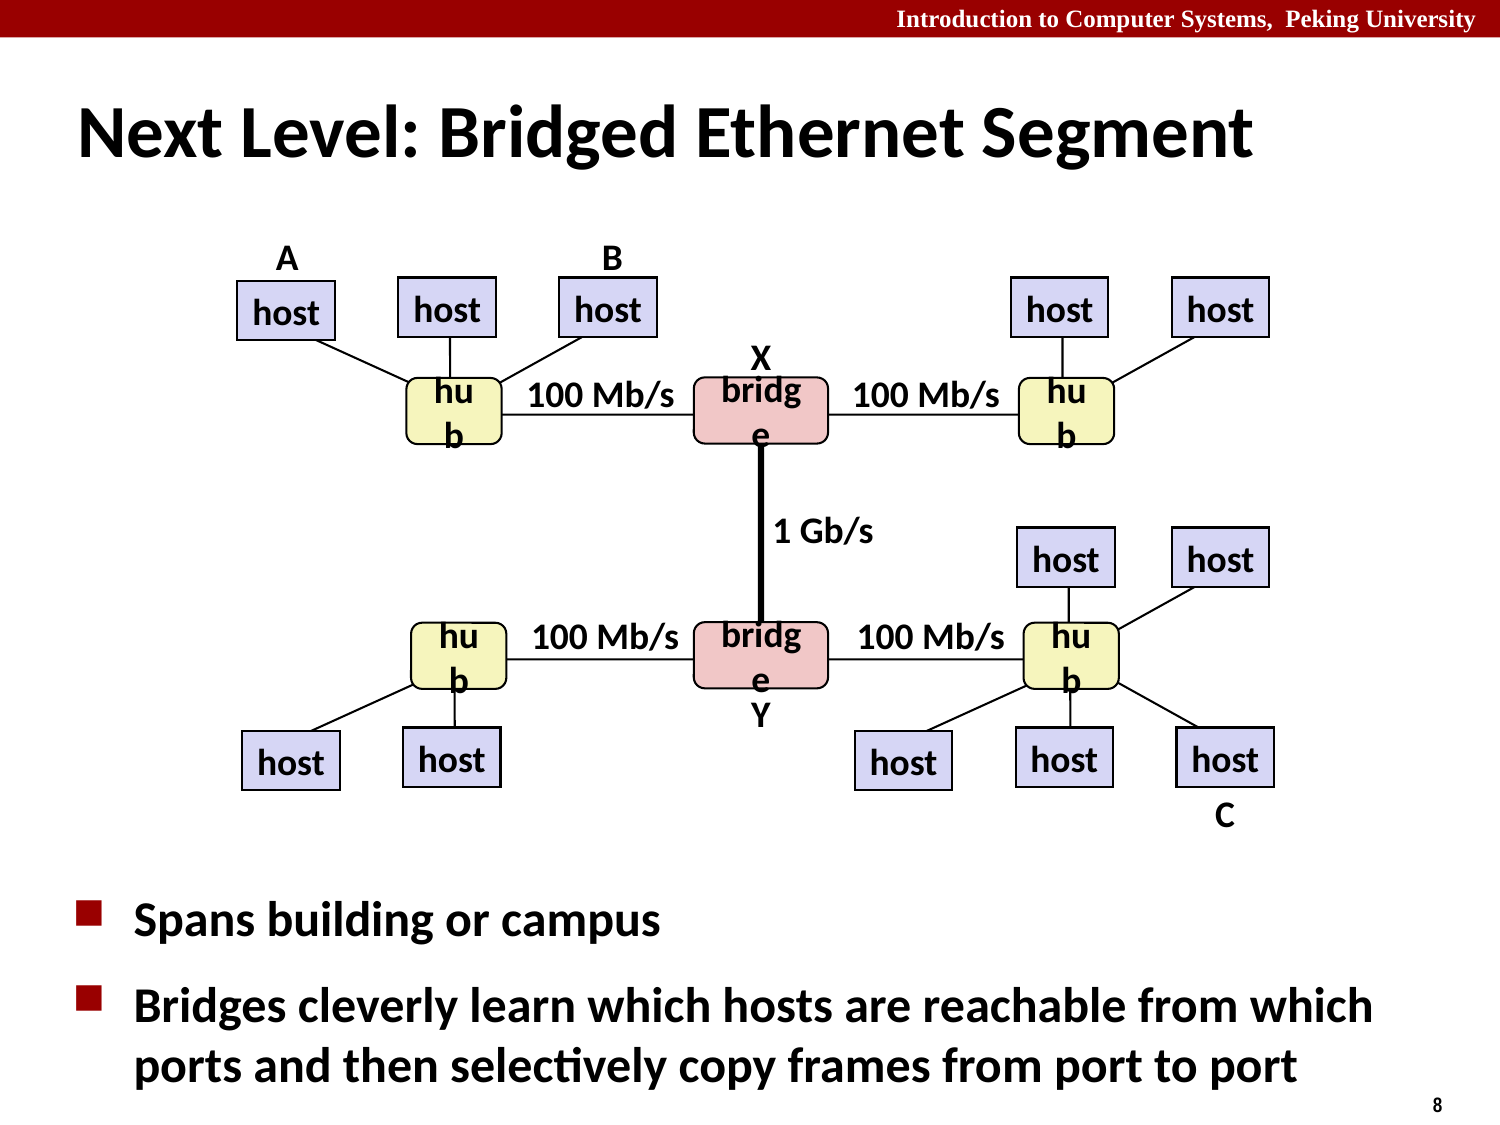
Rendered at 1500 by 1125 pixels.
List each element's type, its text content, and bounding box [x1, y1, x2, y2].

text_box host [398, 277, 496, 338]
text_box bridge [693, 377, 829, 444]
text_box hub [411, 622, 507, 689]
text_box hub [1018, 377, 1115, 445]
text_box host [1015, 727, 1114, 788]
text_box hub [1023, 622, 1119, 689]
text_box host [1171, 277, 1270, 338]
text_box 100 Mb/s [516, 604, 695, 665]
text_box Y [736, 682, 786, 742]
text_box host [1017, 527, 1115, 588]
text_box 100 Mb/s [511, 362, 690, 423]
text_box host [1176, 727, 1274, 788]
text_box hub [406, 377, 502, 445]
text_box X [735, 325, 787, 386]
text_box host [403, 727, 501, 788]
text_box host [1010, 277, 1109, 338]
text_box host [242, 730, 340, 791]
text_box bridge [693, 622, 829, 689]
text_box B [587, 225, 638, 286]
text_box A [260, 225, 314, 286]
text_box C [1200, 782, 1250, 843]
text_box host [237, 280, 335, 341]
text_box host [854, 730, 953, 791]
text_box 100 Mb/s [836, 362, 1015, 423]
text_box 100 Mb/s [841, 604, 1020, 665]
text_box host [1171, 527, 1270, 588]
list Spans building or campus Bridges cleverly learn which hosts are reachable from which ports and then selectively copy frames from port to port [61, 888, 1426, 1026]
title Next Level: Bridged Ethernet Segment [62, 80, 1411, 176]
text_box 1 Gb/s [757, 499, 889, 559]
text_box host [559, 277, 657, 338]
